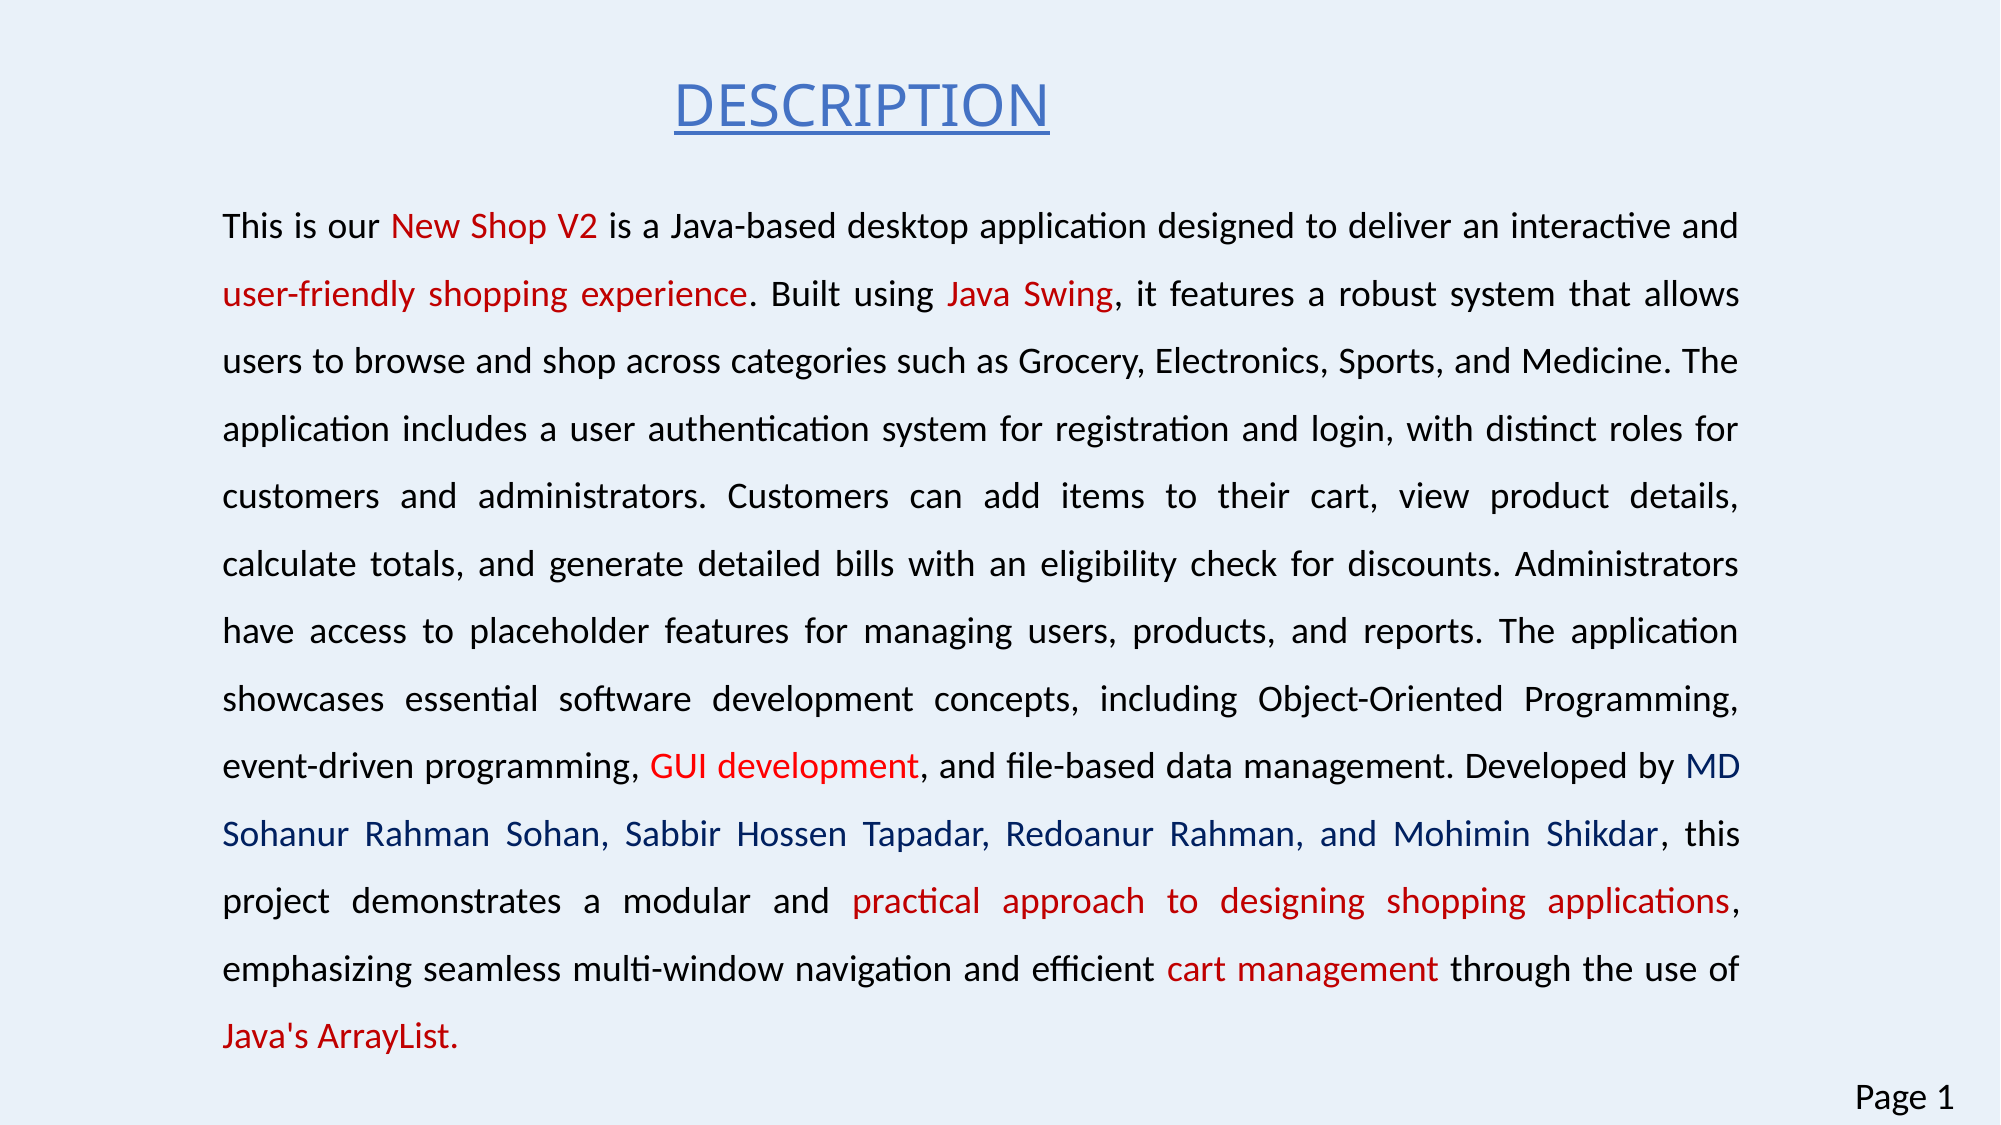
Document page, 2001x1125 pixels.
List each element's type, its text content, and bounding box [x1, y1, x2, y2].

text_box DESCRIPTION [658, 60, 1066, 146]
text_box This is our New Shop V2 is a Java-based desktop application designed to deliver an interactive and user-friendly shopping experience. Built using Java Swing, it features a robust system that allows users to browse and shop across categories such as Grocery, Electronics, Sports, and Medicine. The application includes a user authentication system for registration and login, with distinct roles for customers and administrators. Customers can add items to their cart, view product details, calculate totals, and generate detailed bills with an eligibility check for discounts. Administrators have access to placeholder features for managing users, products, and reports. The application showcases essential software development concepts, including Object-Oriented Programming, event-driven programming, GUI development, and file-based data management. Developed by MD Sohanur Rahman Sohan, Sabbir Hossen Tapadar, Redoanur Rahman, and Mohimin Shikdar, this project demonstrates a modular and practical approach to designing shopping applications, emphasizing seamless multi-window navigation and efficient cart management through the use of Java's ArrayList. [207, 170, 1756, 1064]
text_box Page 1 [1840, 1064, 1971, 1125]
